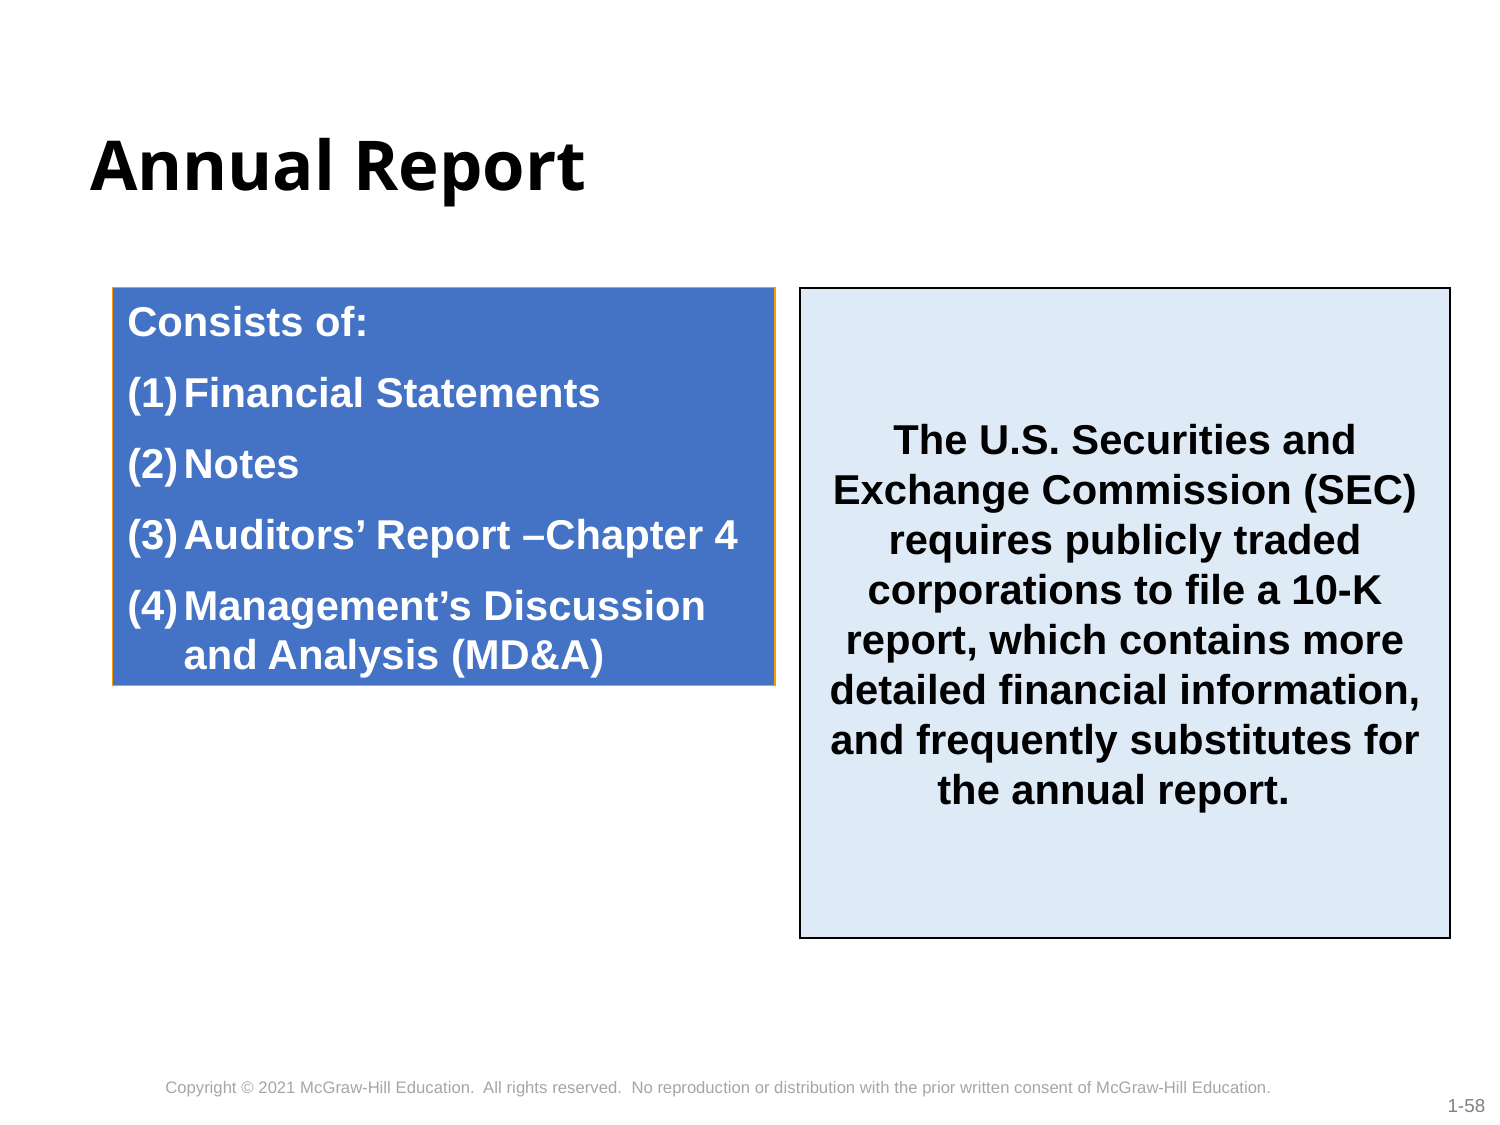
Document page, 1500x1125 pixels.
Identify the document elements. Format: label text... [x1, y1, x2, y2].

text_box The U.S. Securities and Exchange Commission (SEC) requires publicly traded corporations to file a 10-K report, which contains more detailed financial information, and frequently substitutes for the annual report. [800, 288, 1450, 938]
text_box Consists of: Financial Statements Notes Auditors’ Report –Chapter 4 Management’s Discussion and Analysis (MD&A) [112, 287, 775, 686]
title Annual Report [75, 59, 1397, 278]
